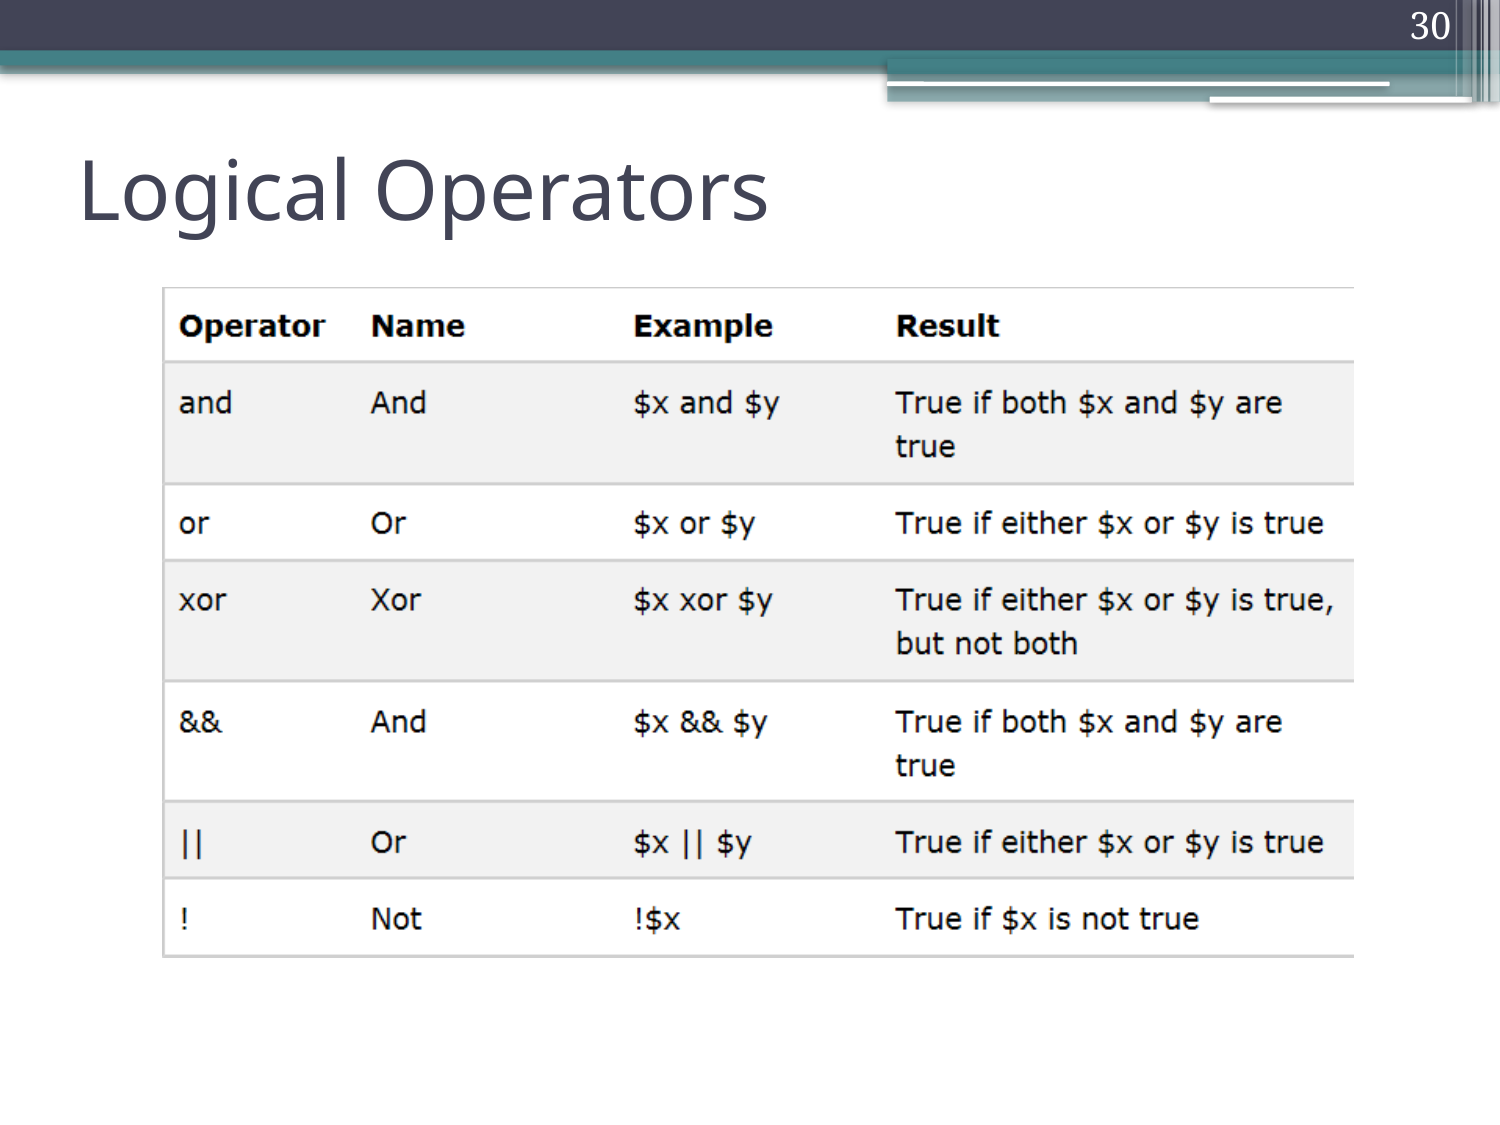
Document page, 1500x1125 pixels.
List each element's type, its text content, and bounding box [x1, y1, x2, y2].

picture [162, 287, 1354, 959]
slide_number 30 [1341, 0, 1466, 61]
title Logical Operators [62, 99, 1413, 275]
